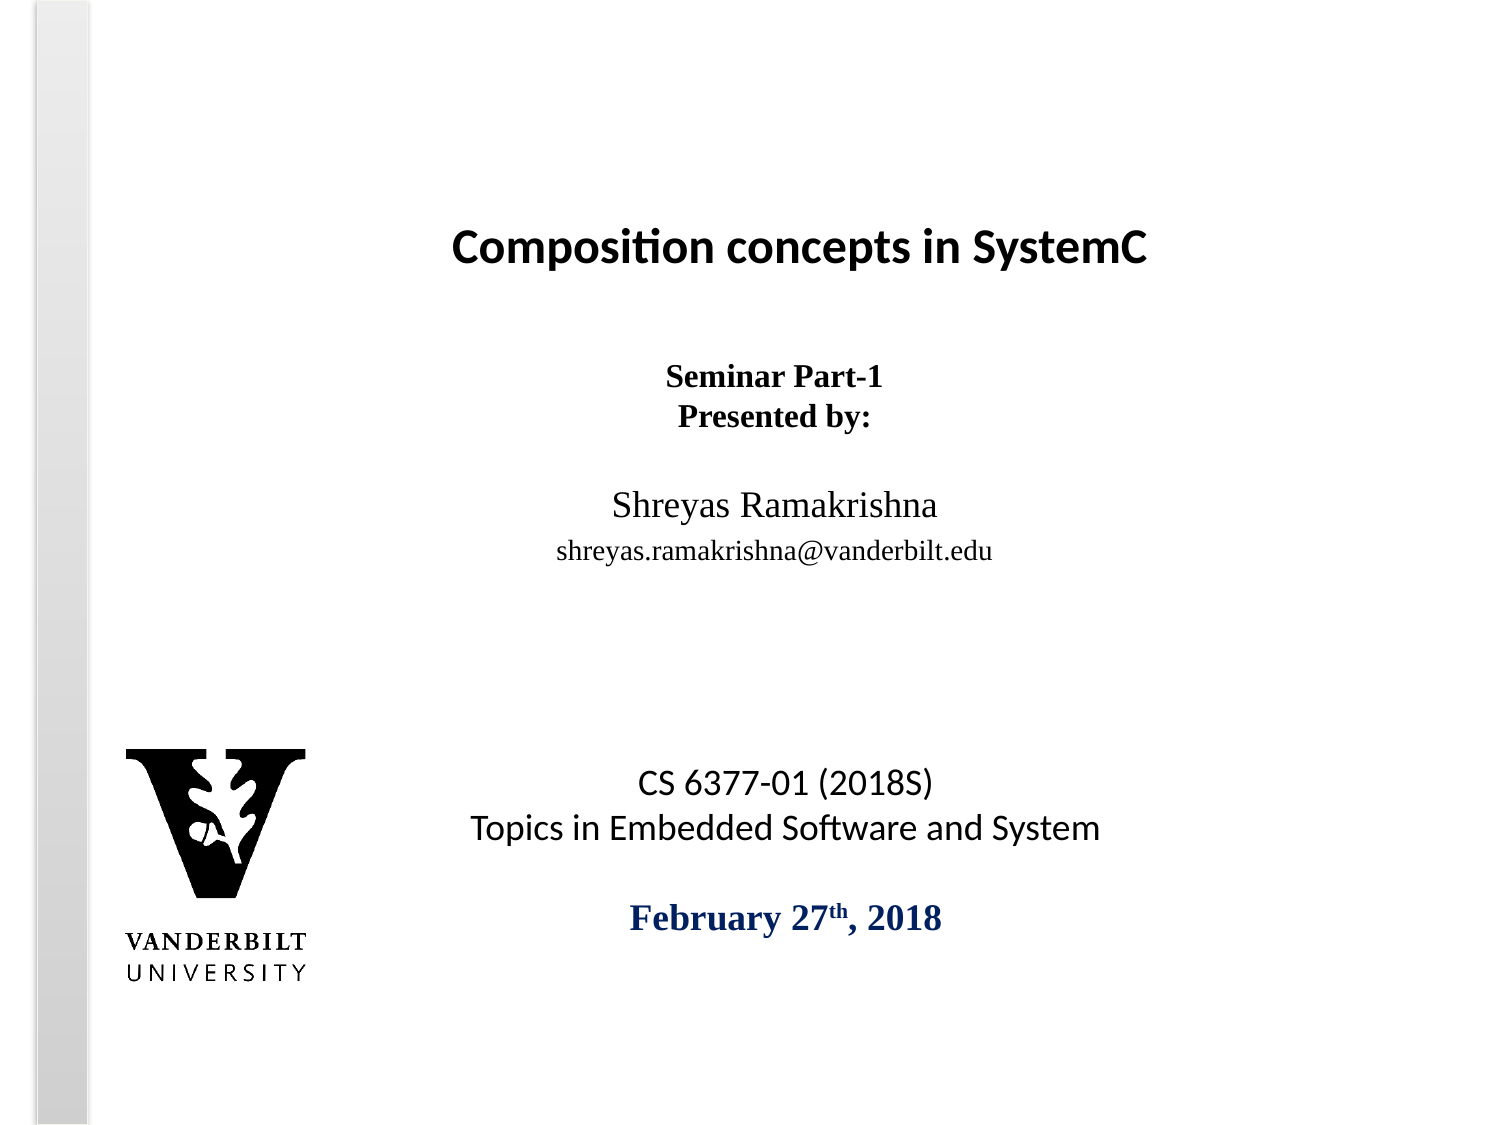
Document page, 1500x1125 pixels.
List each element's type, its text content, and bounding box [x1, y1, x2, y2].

title Composition concepts in SystemC [137, 149, 1463, 392]
text_box [37, 0, 88, 1125]
text_box CS 6377-01 (2018S) Topics in Embedded Software and System February 27th, 2018 [305, 906, 1293, 993]
subtitle Seminar Part-1 Presented by: Shreyas Ramakrishna shreyas.ramakrishna@vanderbilt.edu [249, 307, 1300, 543]
text_box [249, 543, 1300, 906]
picture [124, 749, 307, 984]
